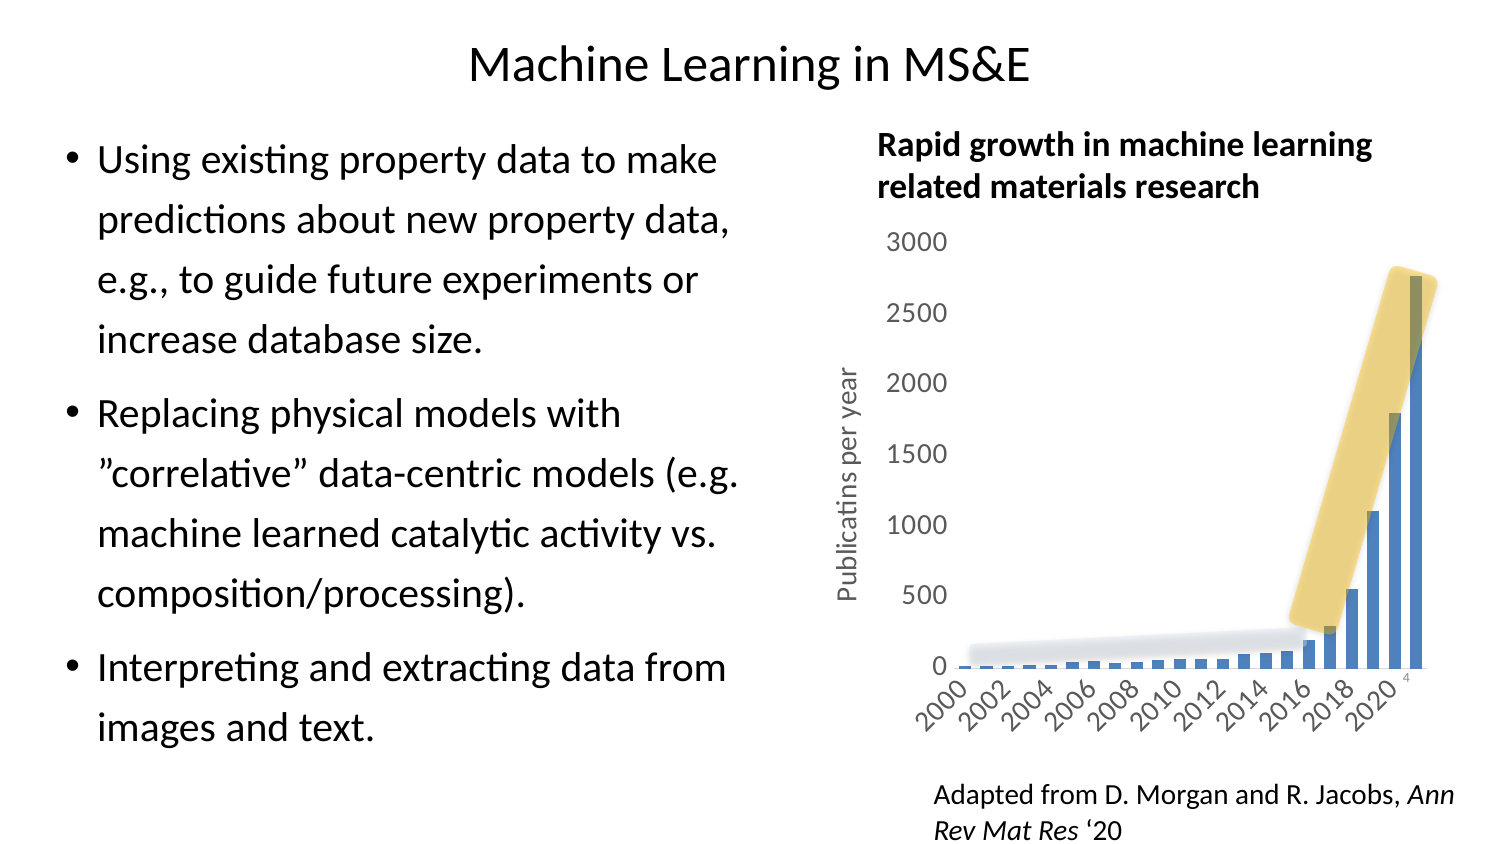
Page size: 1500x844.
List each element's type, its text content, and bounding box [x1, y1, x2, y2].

text_box Rapid growth in machine learning related materials research [862, 113, 1484, 214]
chart [798, 218, 1440, 751]
list Using existing property data to make predictions about new property data, e.g., to guide future experiments or increase database size. Replacing physical models with ”correlative” data-centric models (e.g. machine learned catalytic activity vs. composition/processing). Interpreting and extracting data from images and text. [50, 114, 788, 801]
text_box Adapted from D. Morgan and R. Jacobs, Ann Rev Mat Res ‘20 [918, 768, 1500, 844]
title Machine Learning in MS&E [332, 8, 1168, 114]
